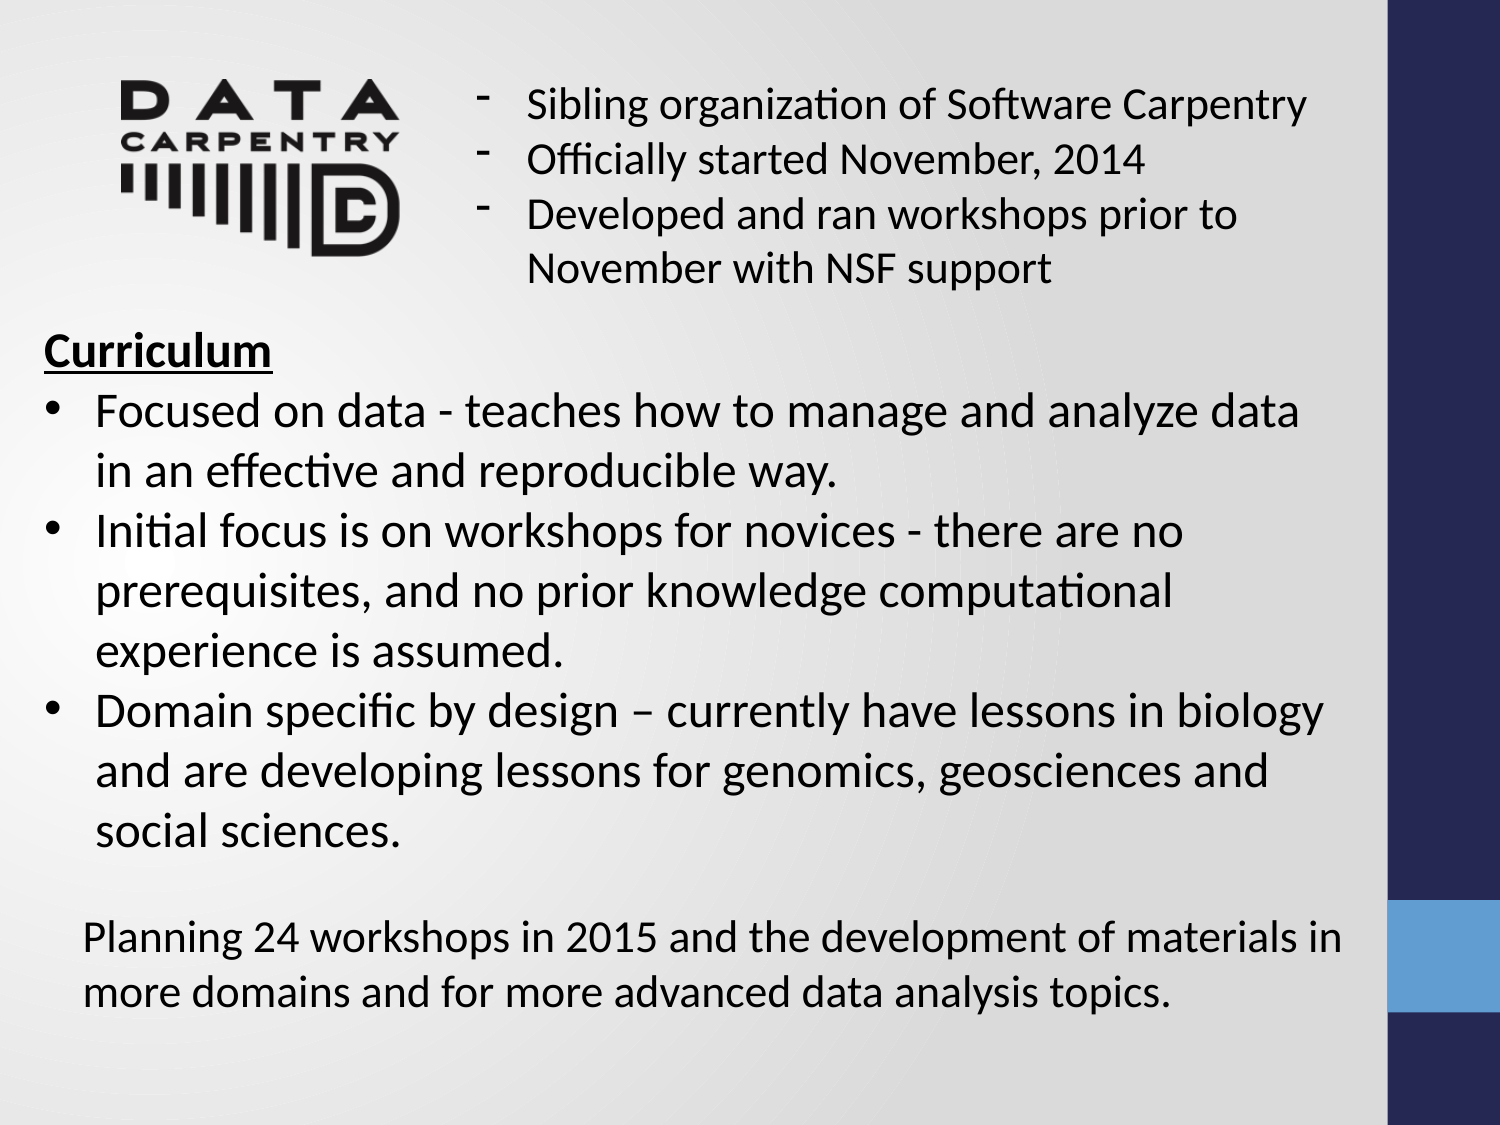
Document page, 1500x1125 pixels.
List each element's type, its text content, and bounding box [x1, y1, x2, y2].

text_box Sibling organization of Software Carpentry Officially started November, 2014 Developed and ran workshops prior to November with NSF support [461, 66, 1419, 300]
text_box Curriculum Focused on data - teaches how to manage and analyze data in an effective and reproducible way. Initial focus is on workshops for novices - there are no prerequisites, and no prior knowledge computational experience is assumed. Domain specific by design – currently have lessons in biology and are developing lessons for genomics, geosciences and social sciences. [30, 310, 1356, 924]
picture [120, 79, 403, 257]
text_box Planning 24 workshops in 2015 and the development of materials in more domains and for more advanced data analysis topics. [69, 899, 1418, 1024]
